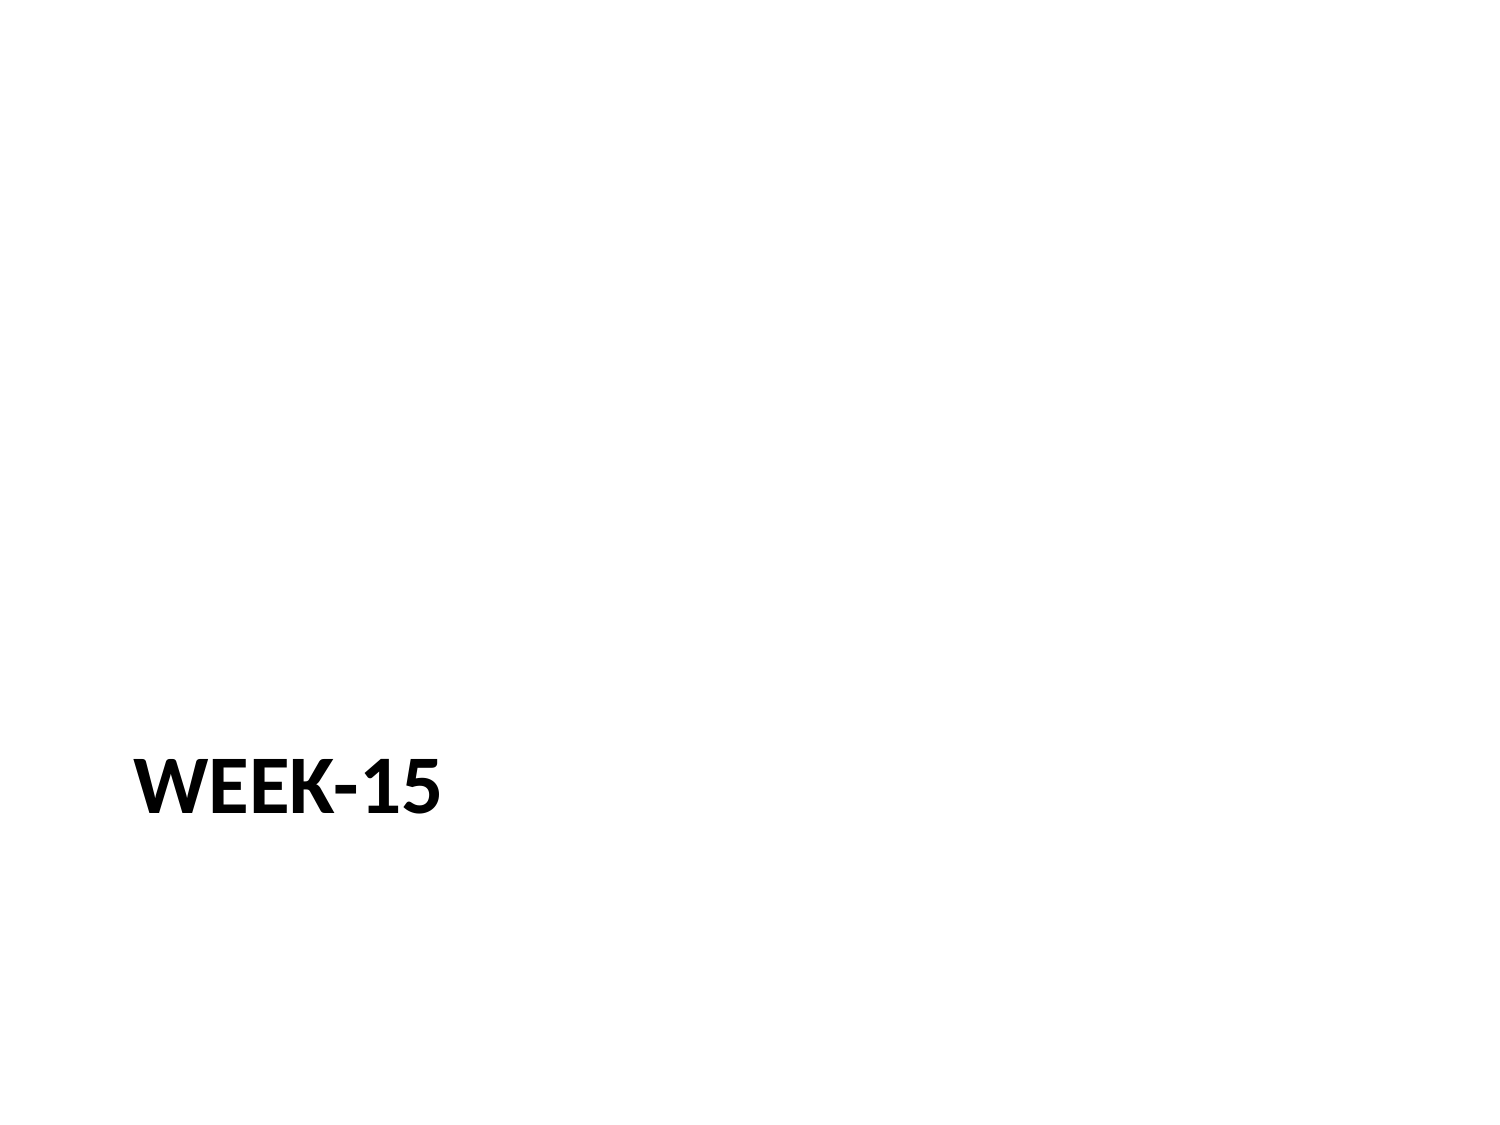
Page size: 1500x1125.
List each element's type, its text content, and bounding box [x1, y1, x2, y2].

title Week-15 [118, 722, 1394, 947]
